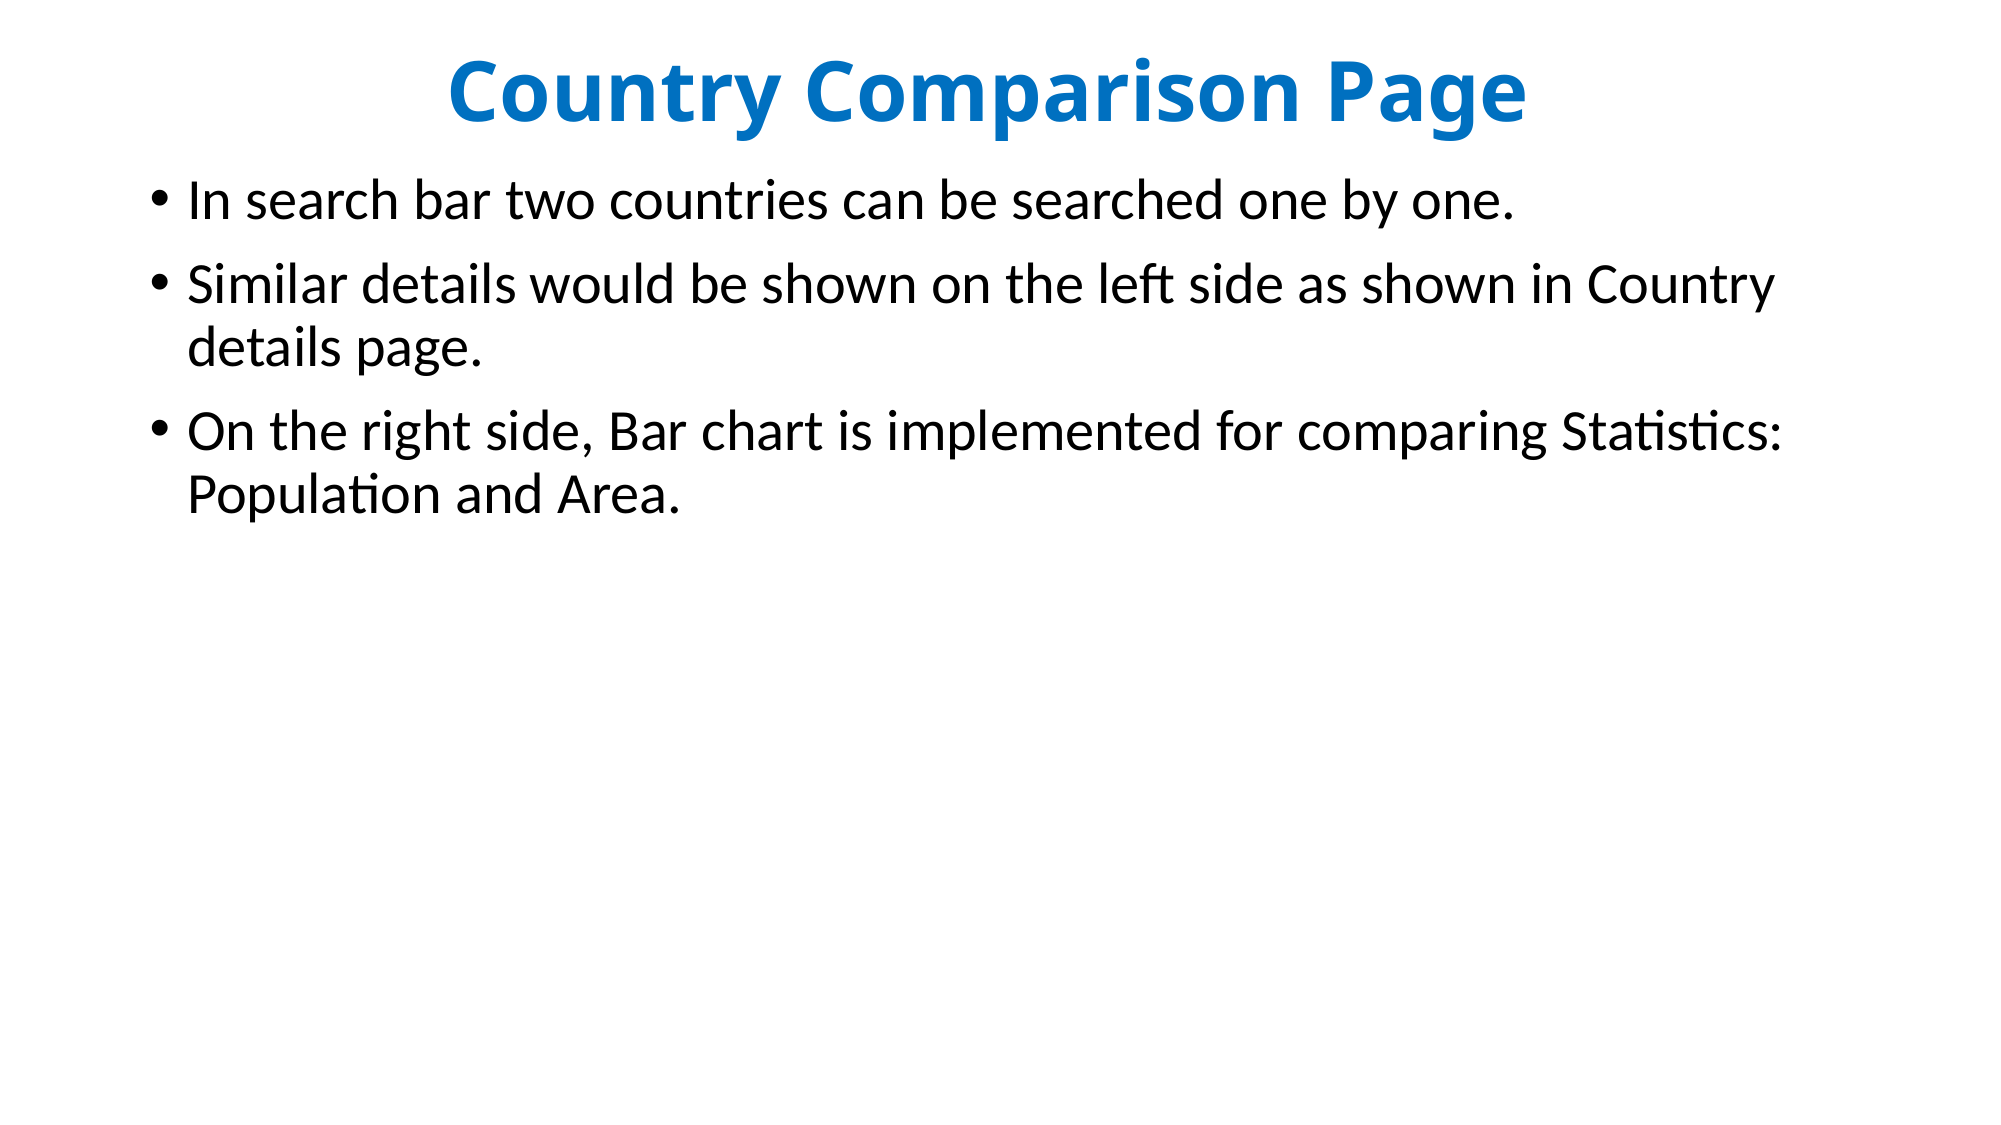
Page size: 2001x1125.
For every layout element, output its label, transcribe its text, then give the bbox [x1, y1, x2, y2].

list In search bar two countries can be searched one by one. Similar details would be shown on the left side as shown in Country details page. On the right side, Bar chart is implemented for comparing Statistics: Population and Area. [134, 161, 1860, 1084]
title Country Comparison Page [134, 41, 1843, 149]
